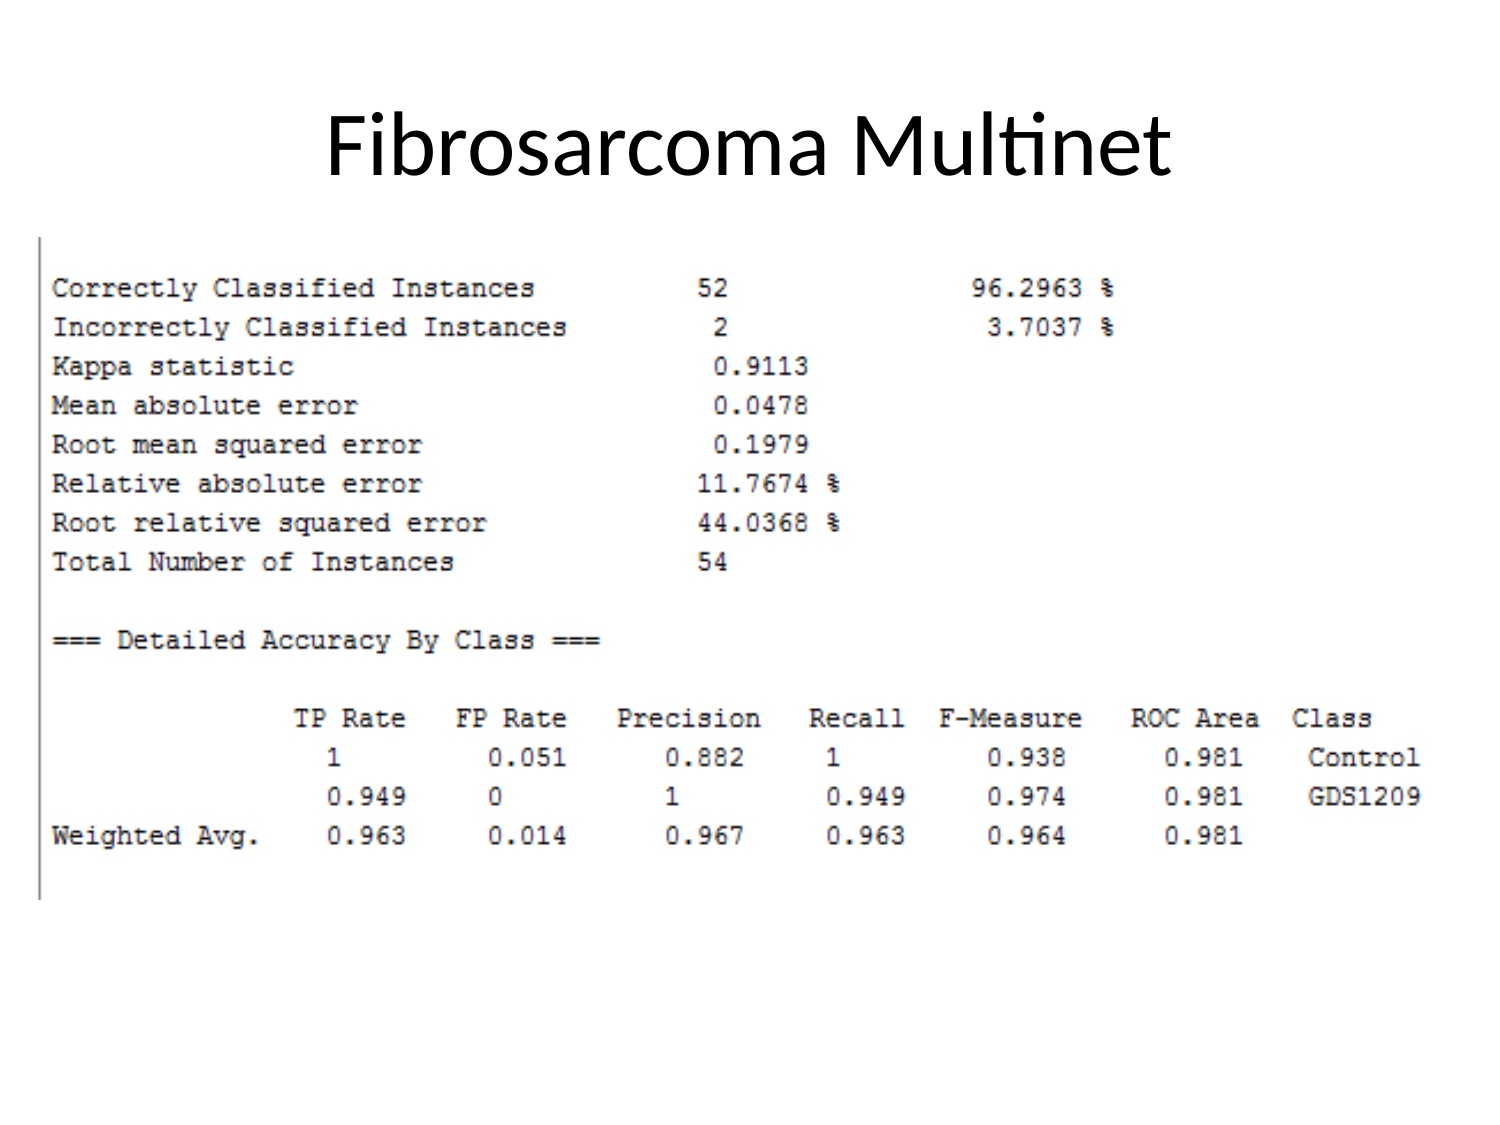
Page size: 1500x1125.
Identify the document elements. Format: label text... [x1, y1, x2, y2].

title Fibrosarcoma Multinet [75, 45, 1425, 233]
picture [37, 237, 1455, 901]
